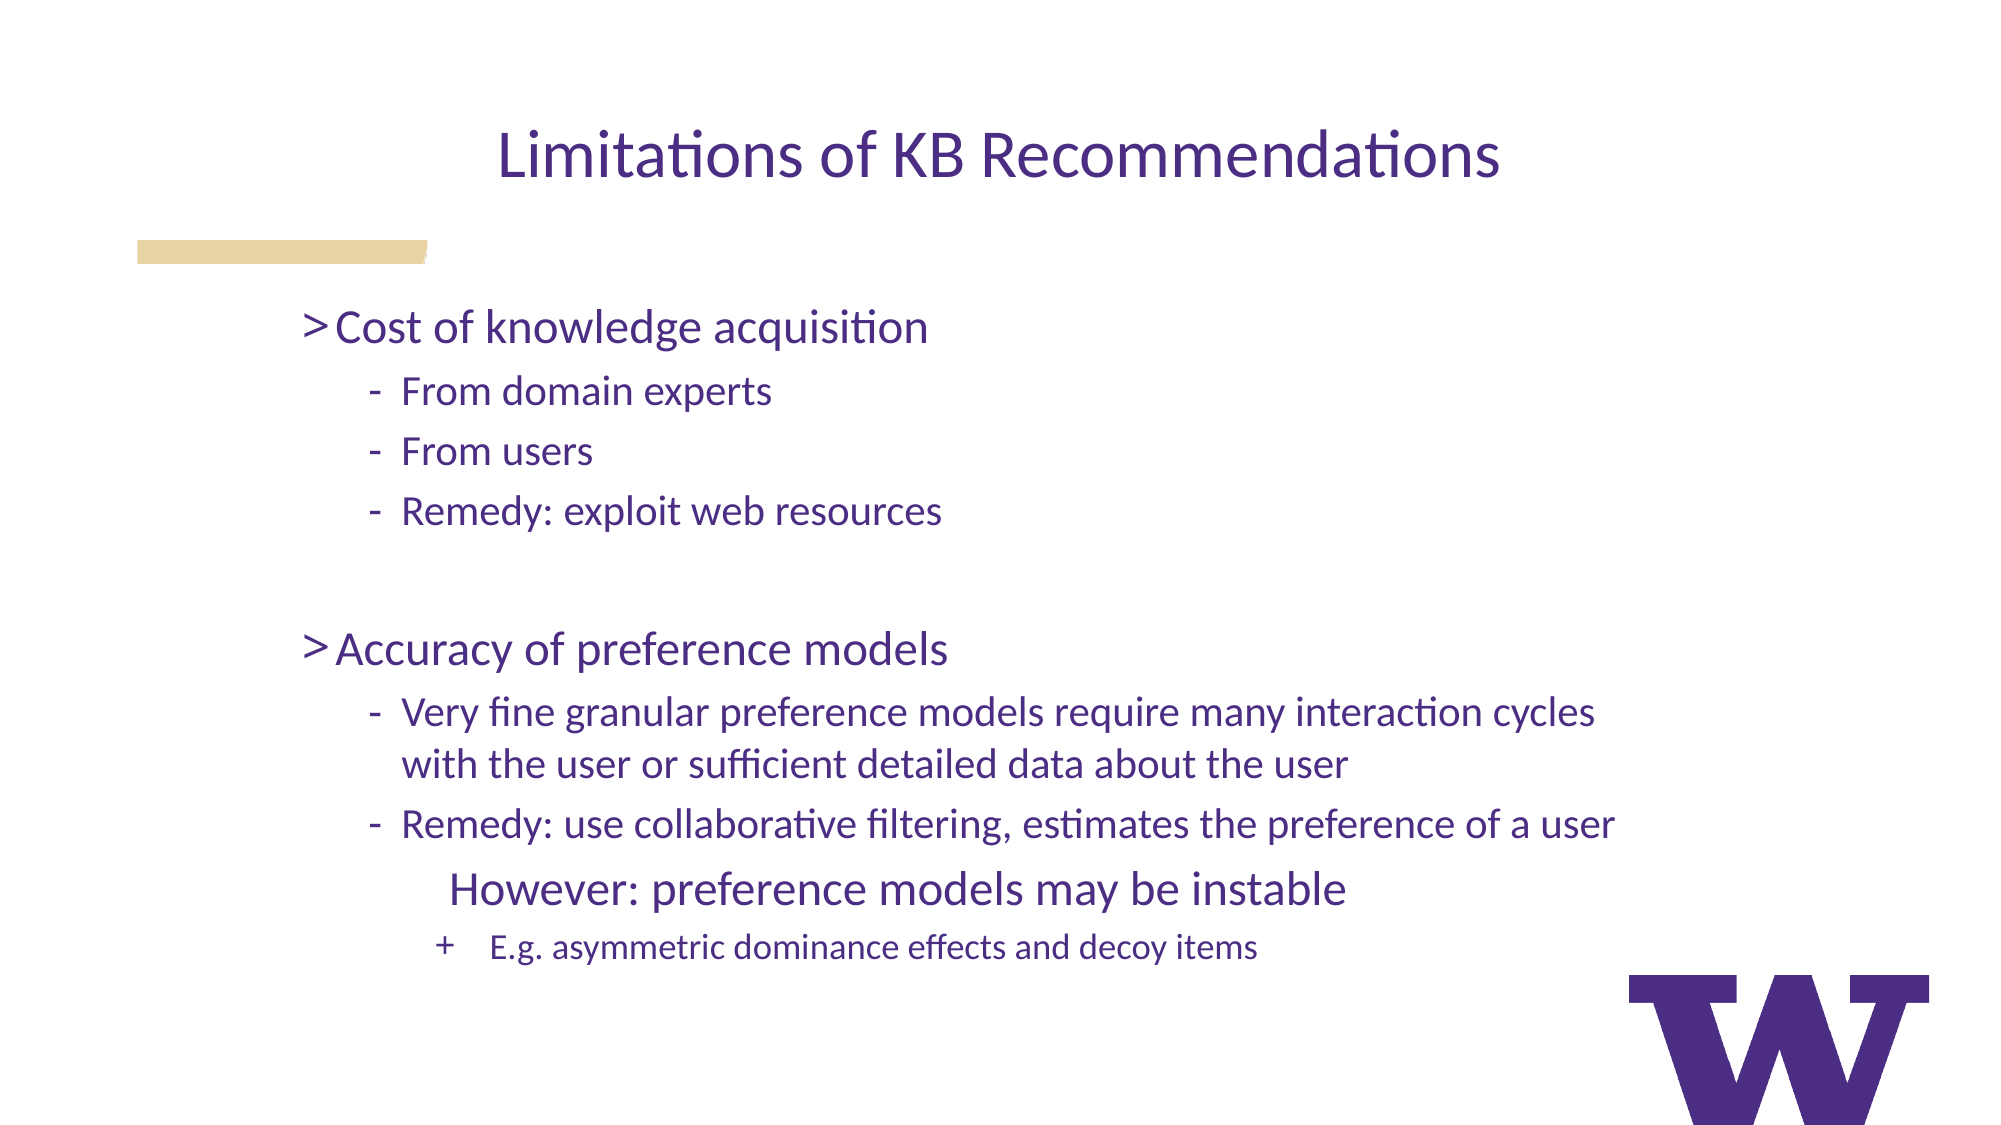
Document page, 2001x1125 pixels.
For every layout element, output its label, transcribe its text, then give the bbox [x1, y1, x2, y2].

title Limitations of KB Recommendations [137, 59, 1863, 240]
list Cost of knowledge acquisition From domain experts From users Remedy: exploit web resources Accuracy of preference models Very fine granular preference models require many interaction cycles with the user or sufficient detailed data about the user Remedy: use collaborative filtering, estimates the preference of a user However: preference models may be instable E.g. asymmetric dominance effects and decoy items [287, 287, 1638, 1030]
picture [1629, 975, 1930, 1125]
